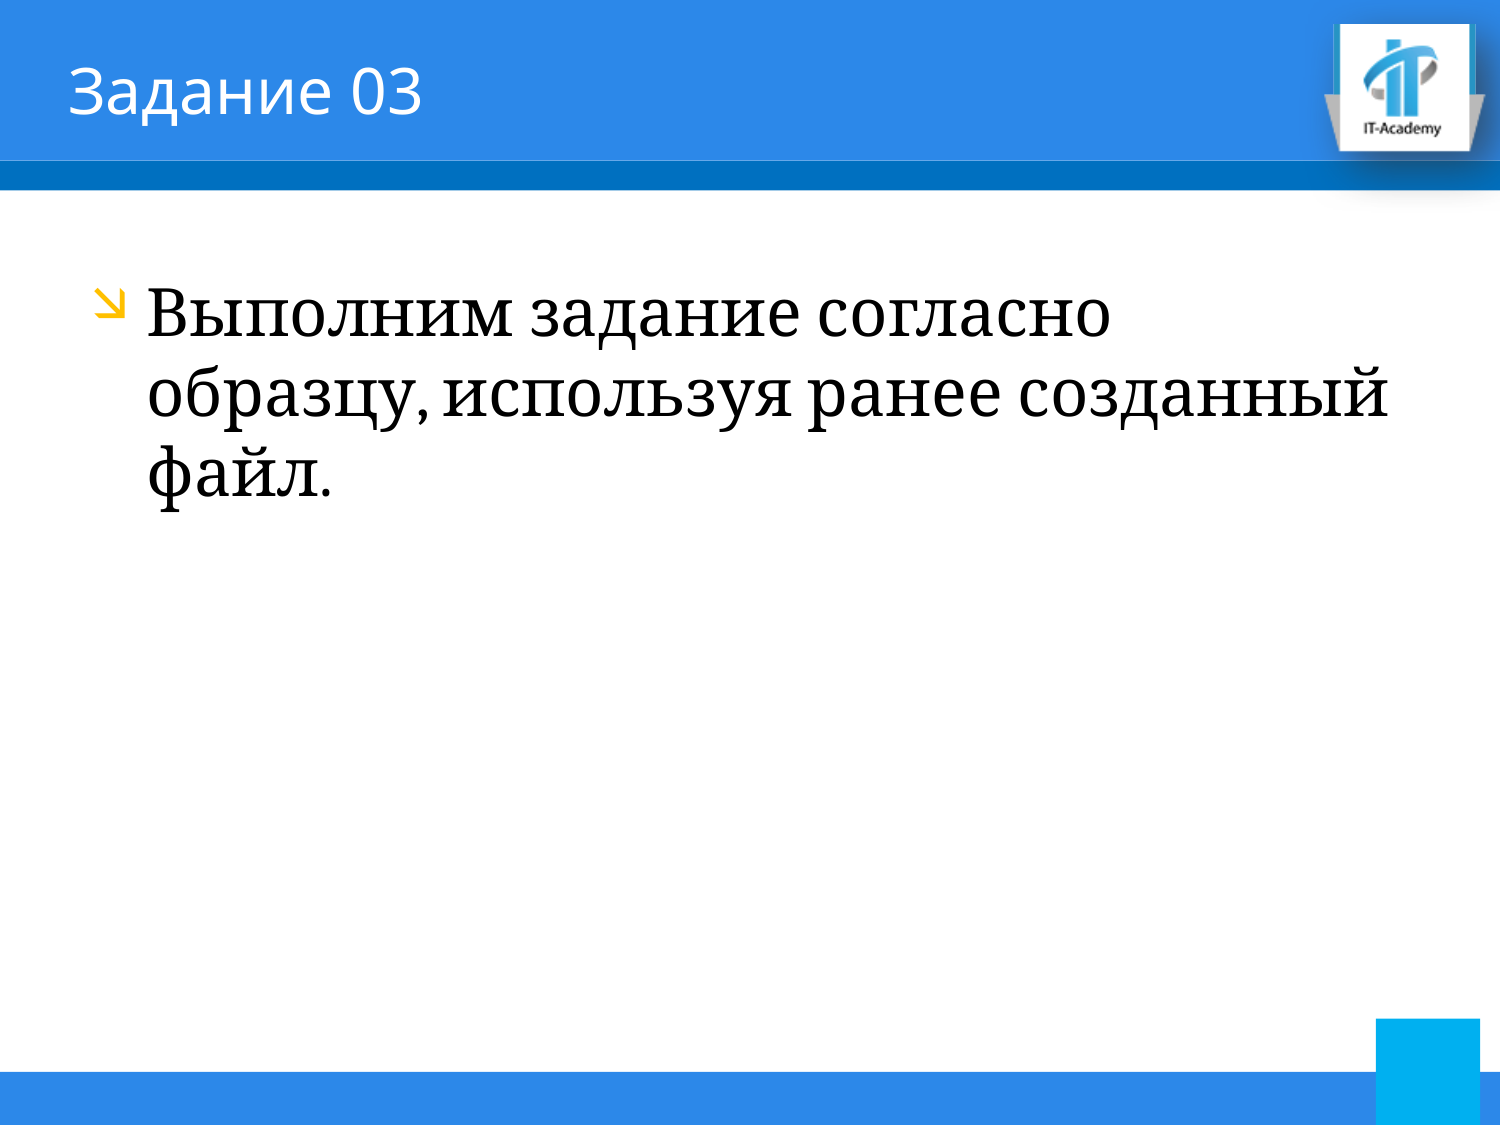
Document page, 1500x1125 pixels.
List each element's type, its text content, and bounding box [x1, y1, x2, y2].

title Задание 03 [53, 42, 1404, 135]
list Выполним задание согласно образцу, используя ранее созданный файл. [75, 262, 1425, 1005]
picture [1323, 24, 1487, 153]
